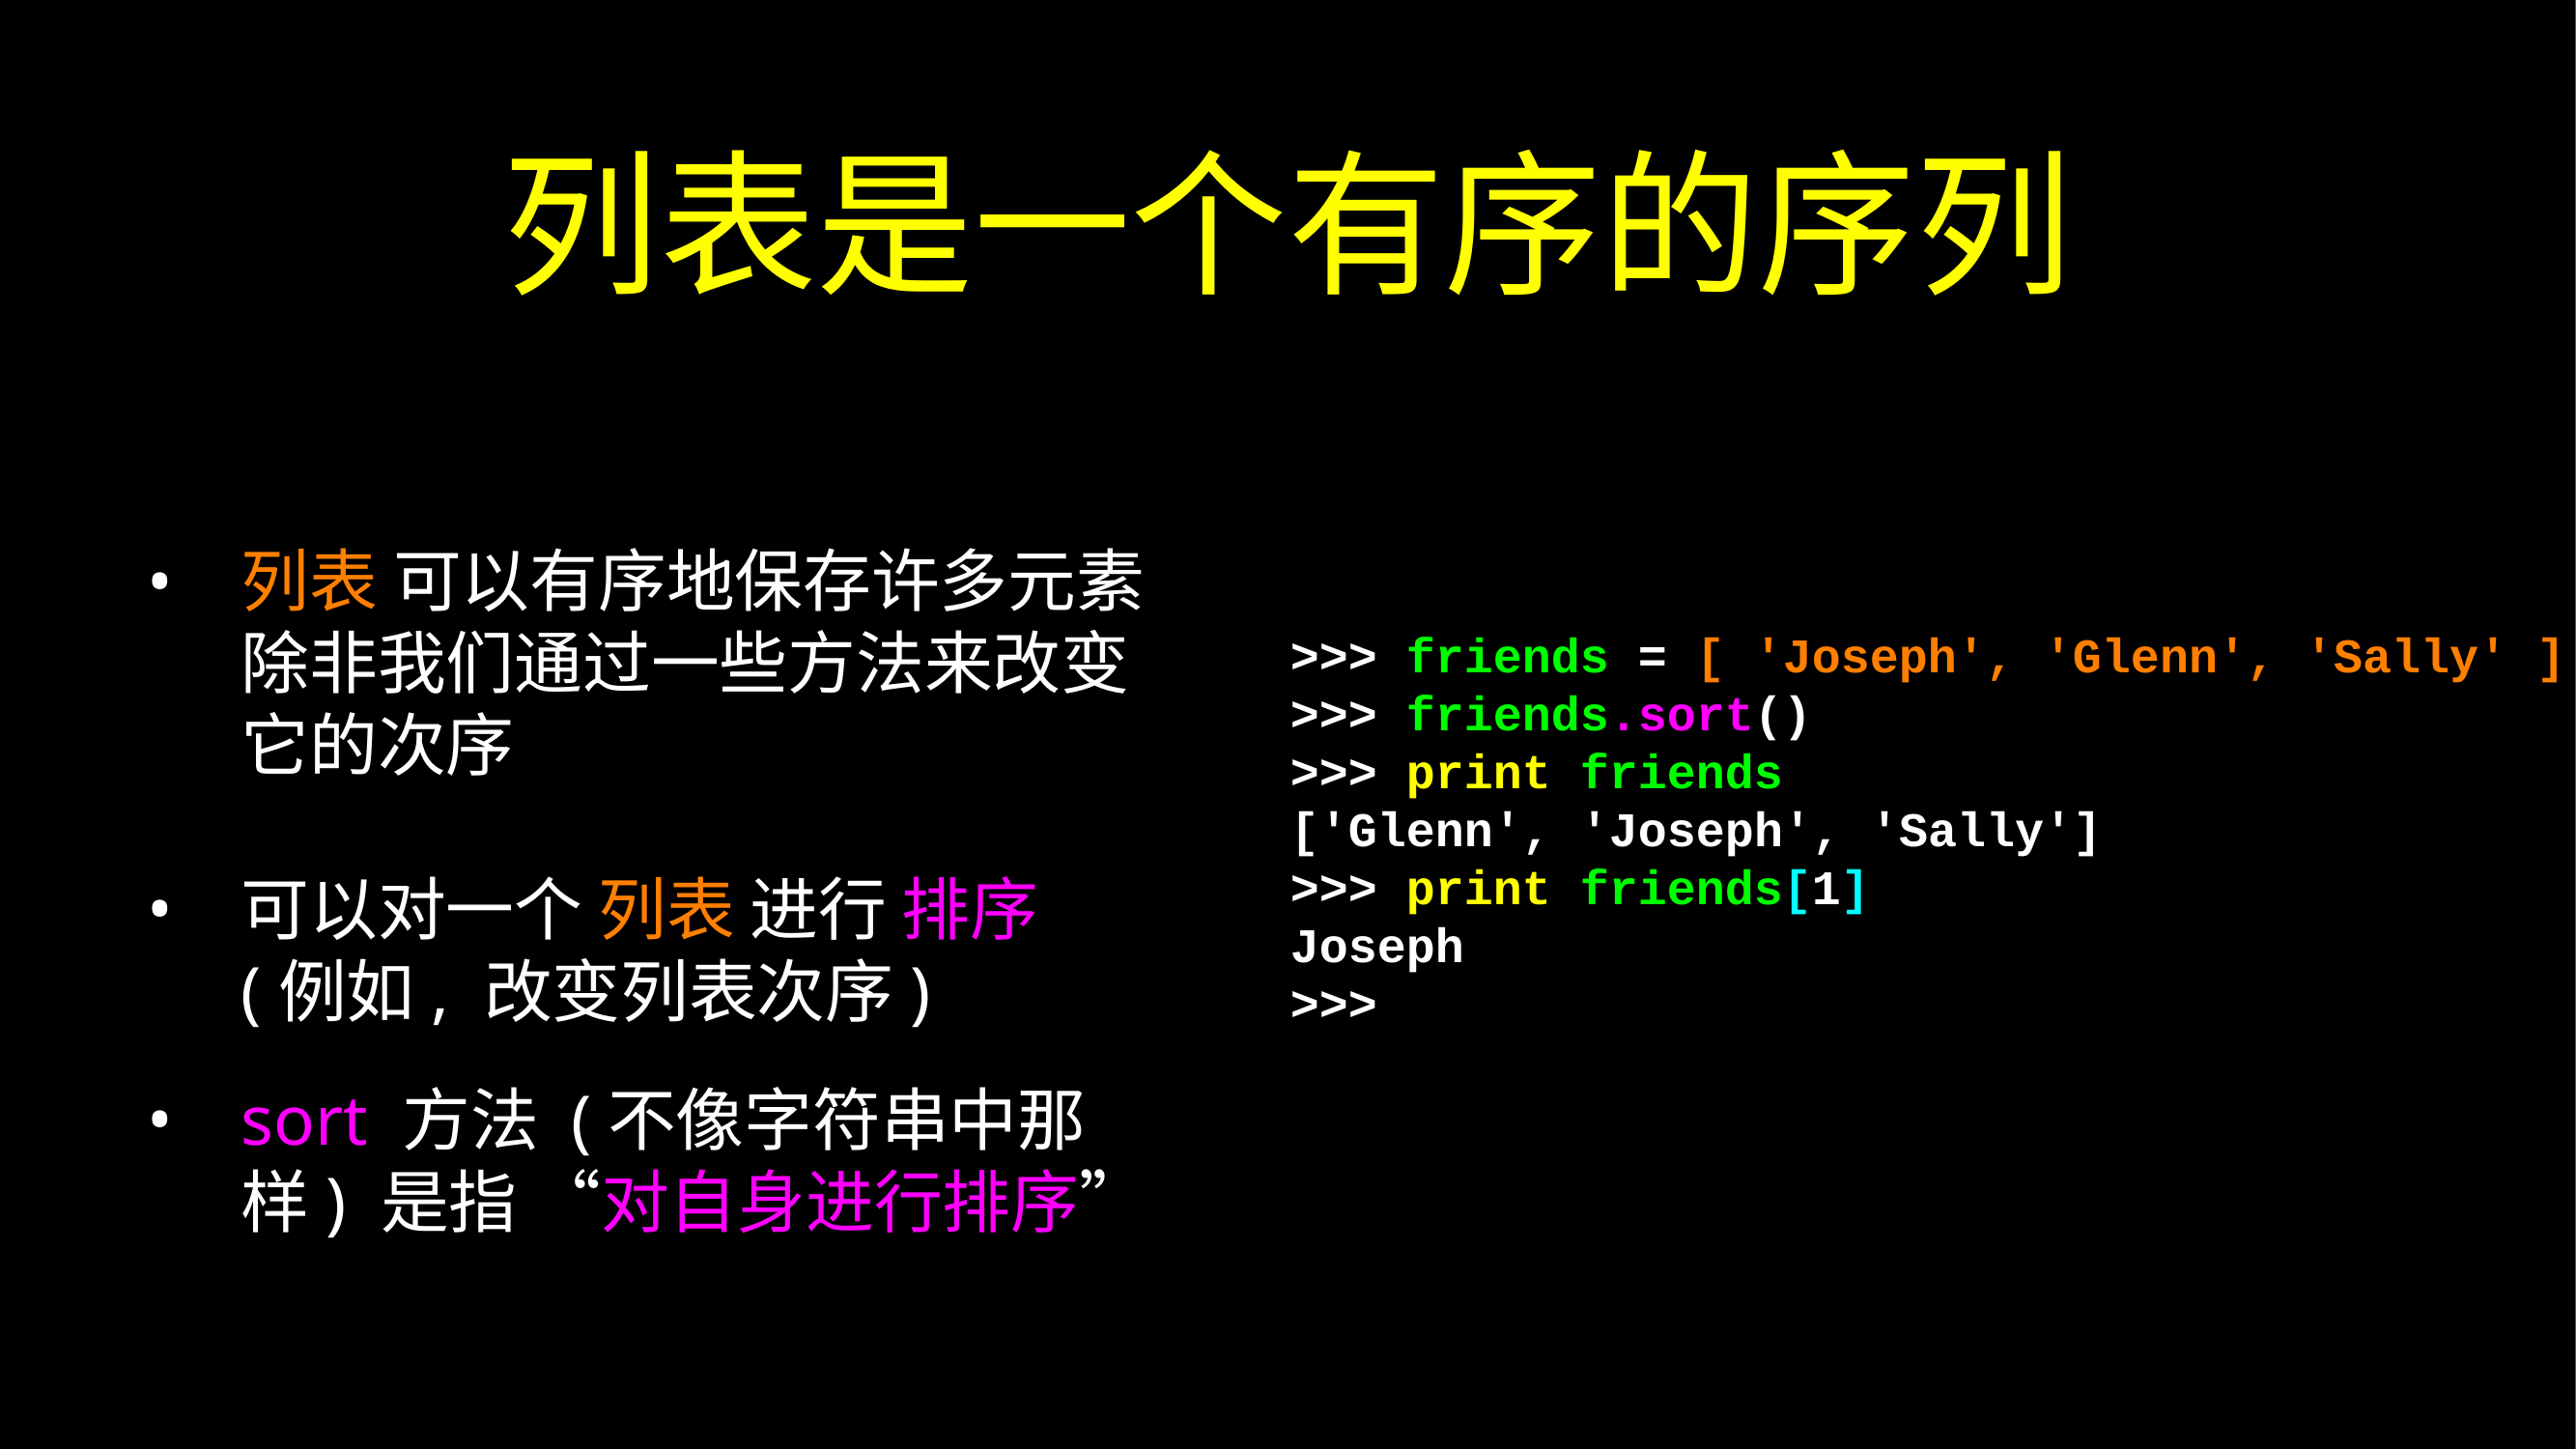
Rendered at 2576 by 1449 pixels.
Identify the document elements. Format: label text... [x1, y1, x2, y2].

list 列表 可以有序地保存许多元素除非我们通过一些方法来改变它的次序 可以对一个 列表 进行 排序 (例如, 改变列表次序) sort 方法 (不像字符串中那样) 是指 “对自身进行排序” [58, 444, 1188, 1335]
text_box >>> friends = [ 'Joseph', 'Glenn', 'Sally' ] >>> friends.sort() >>> print friends ['Glenn', 'Joseph', 'Sally'] >>> print friends[1] Joseph >>> [1289, 481, 2576, 1174]
title 列表是一个有序的序列 [239, 38, 2336, 401]
